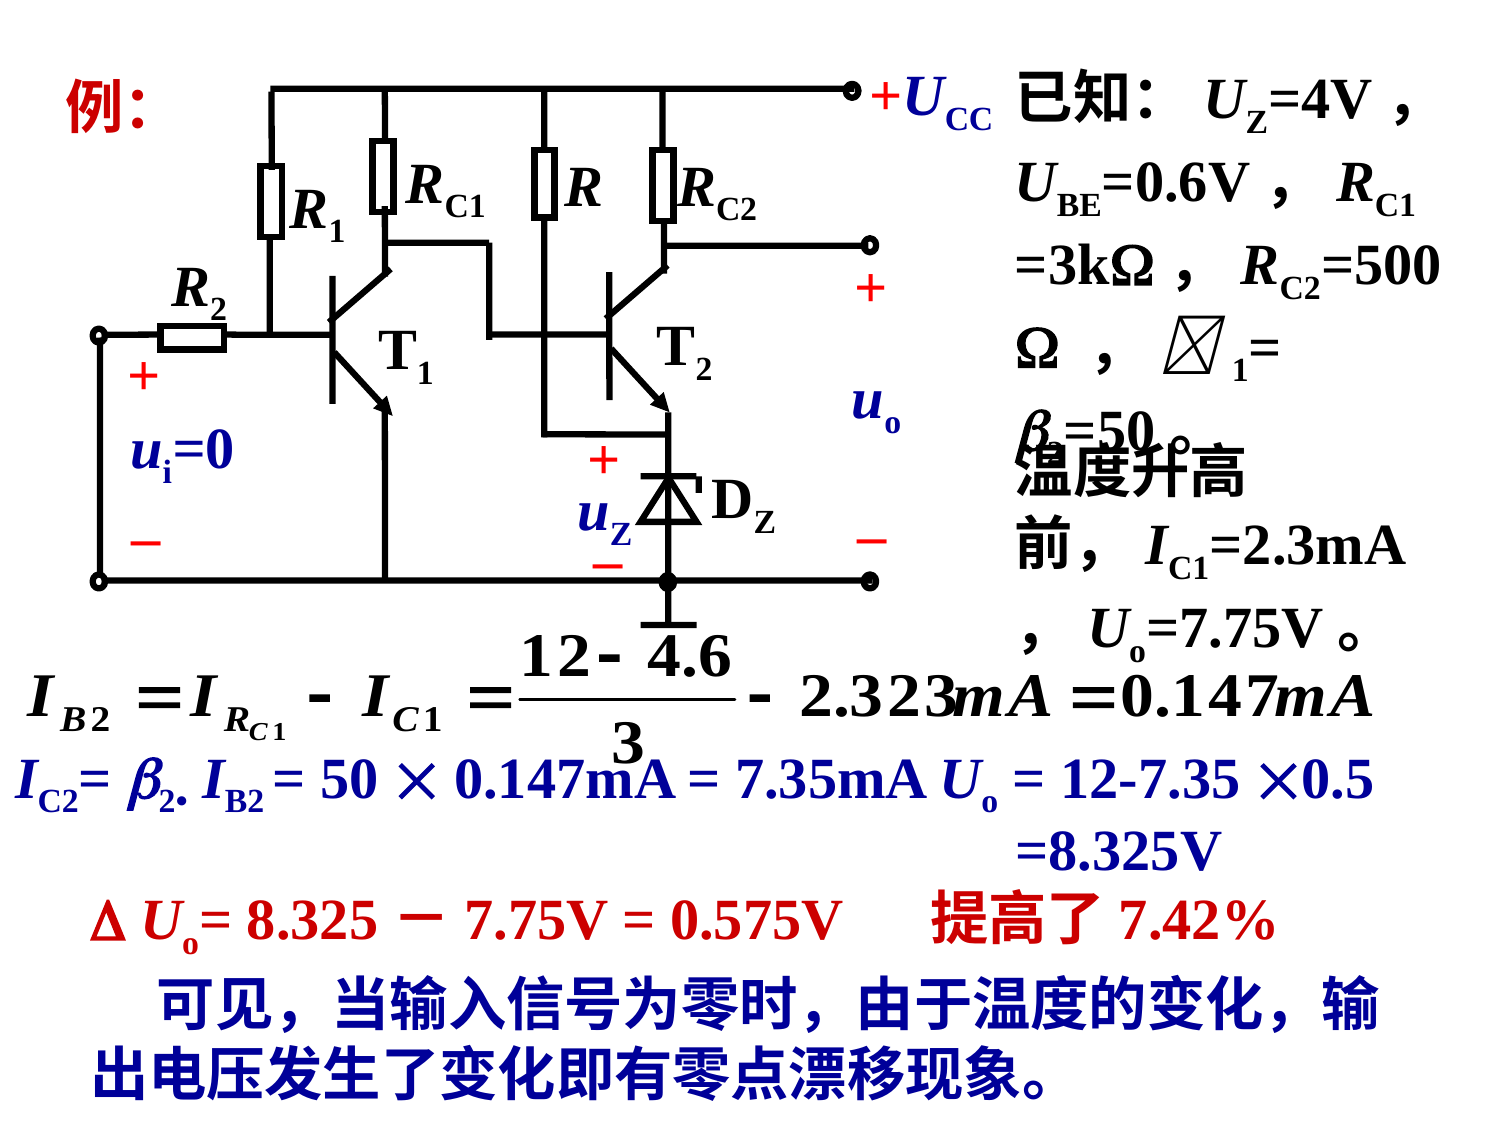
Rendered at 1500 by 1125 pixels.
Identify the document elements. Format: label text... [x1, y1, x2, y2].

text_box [14, 612, 1384, 779]
text_box IC2= 2• IB2 = 50  0.147mA = 7.35mA Uo = 12-7.35 0.5 =8.325V [0, 752, 1500, 887]
text_box 例： [50, 62, 92, 148]
text_box 温度升高前，IC1=2.3mA，Uo=7.75V。 [1035, 423, 1425, 677]
text_box  Uo= 8.325－7.75V = 0.575V 提高了7.42% 可见，当输入信号为零时，由于温度的变化，输出电压发生了变化即有零点漂移现象。 [74, 873, 1438, 1115]
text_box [92, 50, 1035, 612]
text_box 已知：UZ=4V， UBE=0.6V，RC1=3k，RC2=500  ， 1= 2=50。 [999, 49, 1463, 479]
